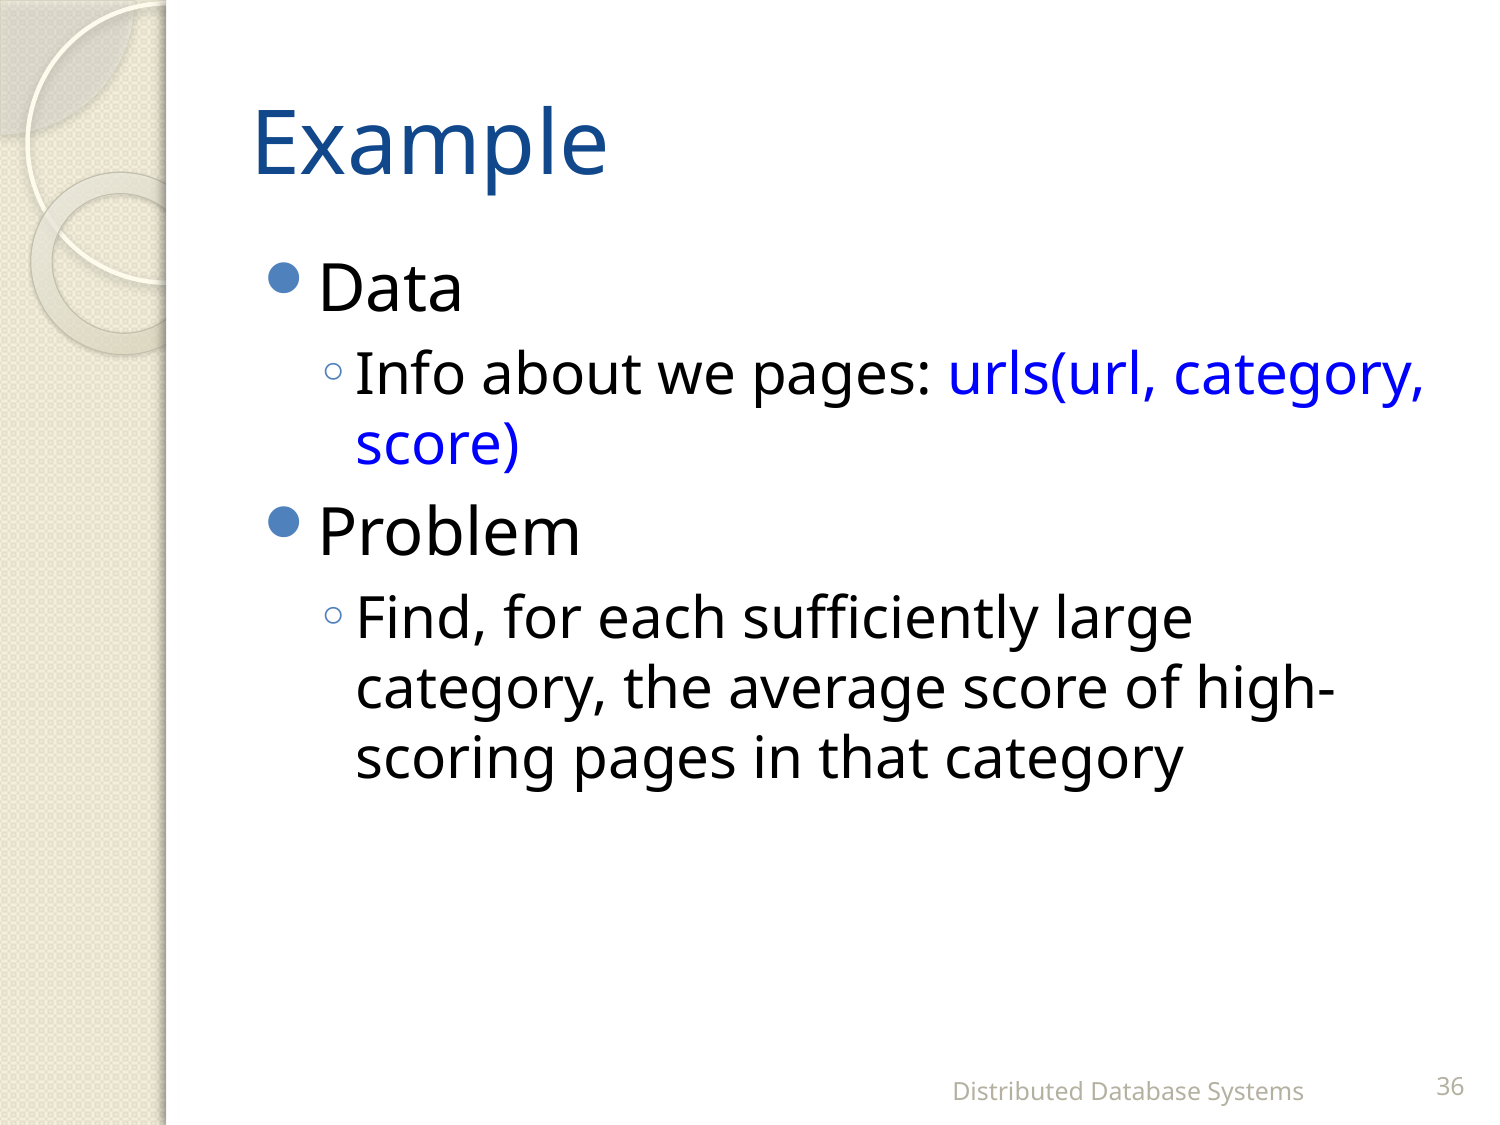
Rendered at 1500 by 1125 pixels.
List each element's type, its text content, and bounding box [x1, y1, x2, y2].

slide_number 36 [1413, 1034, 1488, 1113]
title Example [235, 45, 1466, 233]
list Data Info about we pages: urls(url, category, score) Problem Find, for each sufficiently large category, the average score of high-scoring pages in that category [235, 237, 1466, 1025]
footer Distributed Database Systems [937, 1034, 1413, 1113]
